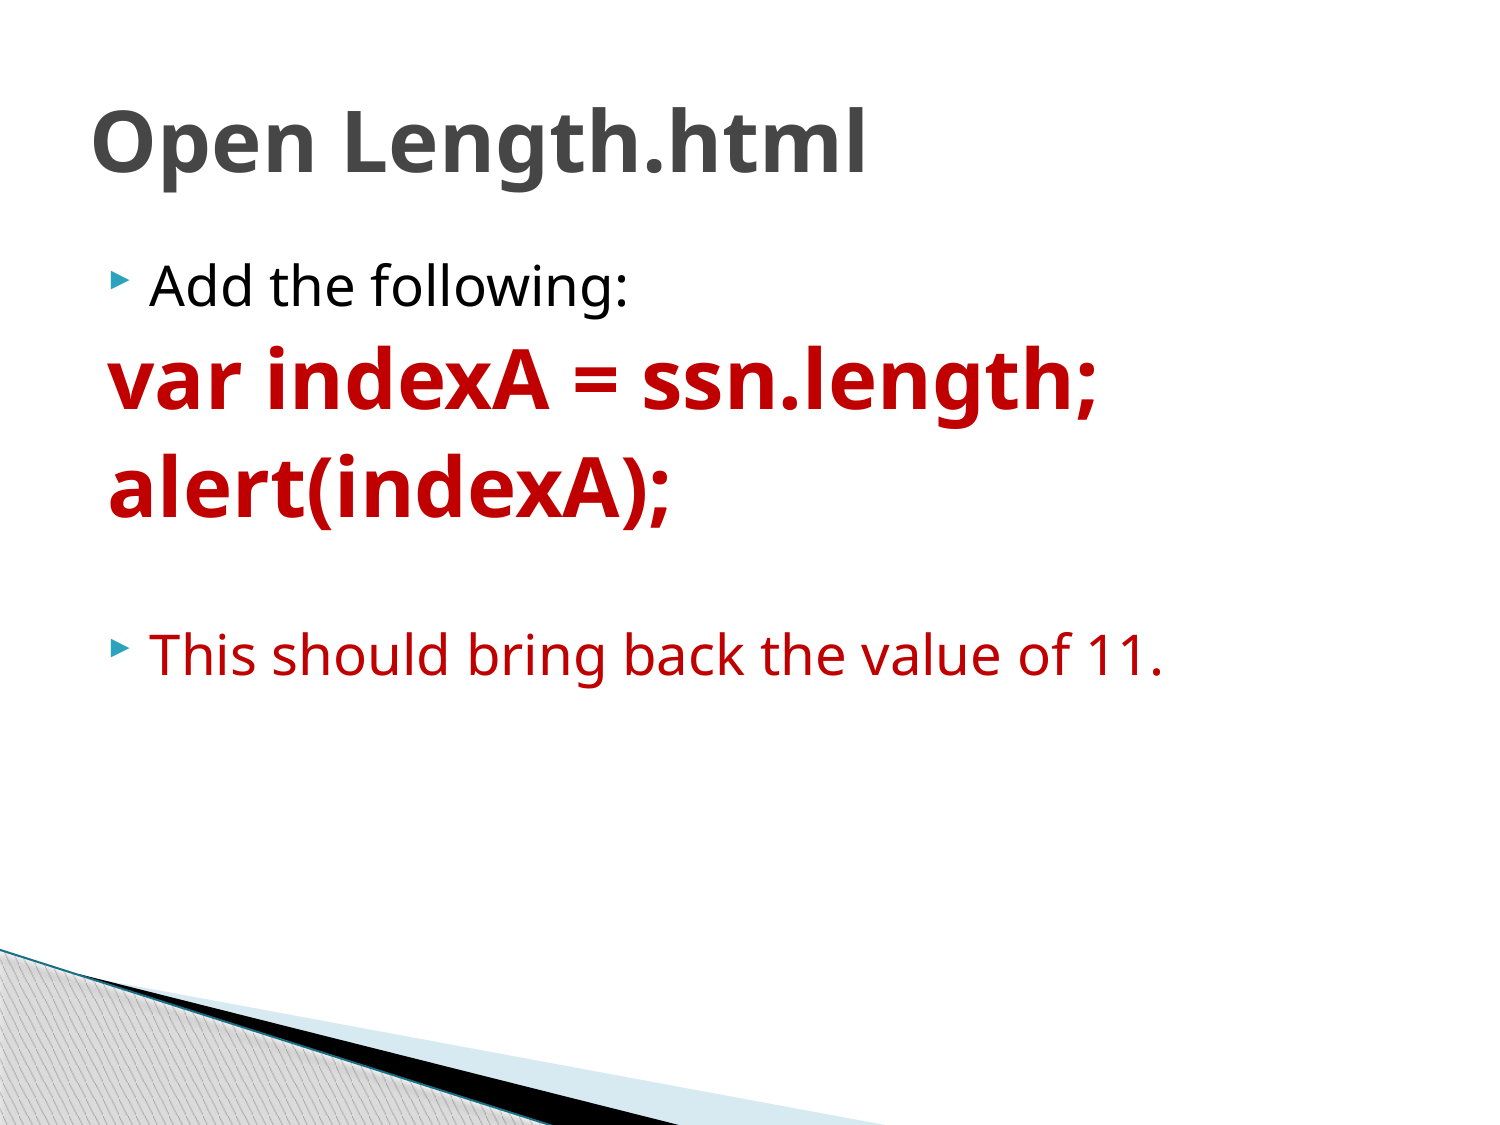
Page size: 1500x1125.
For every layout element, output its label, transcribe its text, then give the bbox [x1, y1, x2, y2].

list Add the following: var indexA = ssn.length; alert(indexA); This should bring back the value of 11. [75, 243, 1425, 986]
title Open Length.html [75, 45, 1425, 233]
